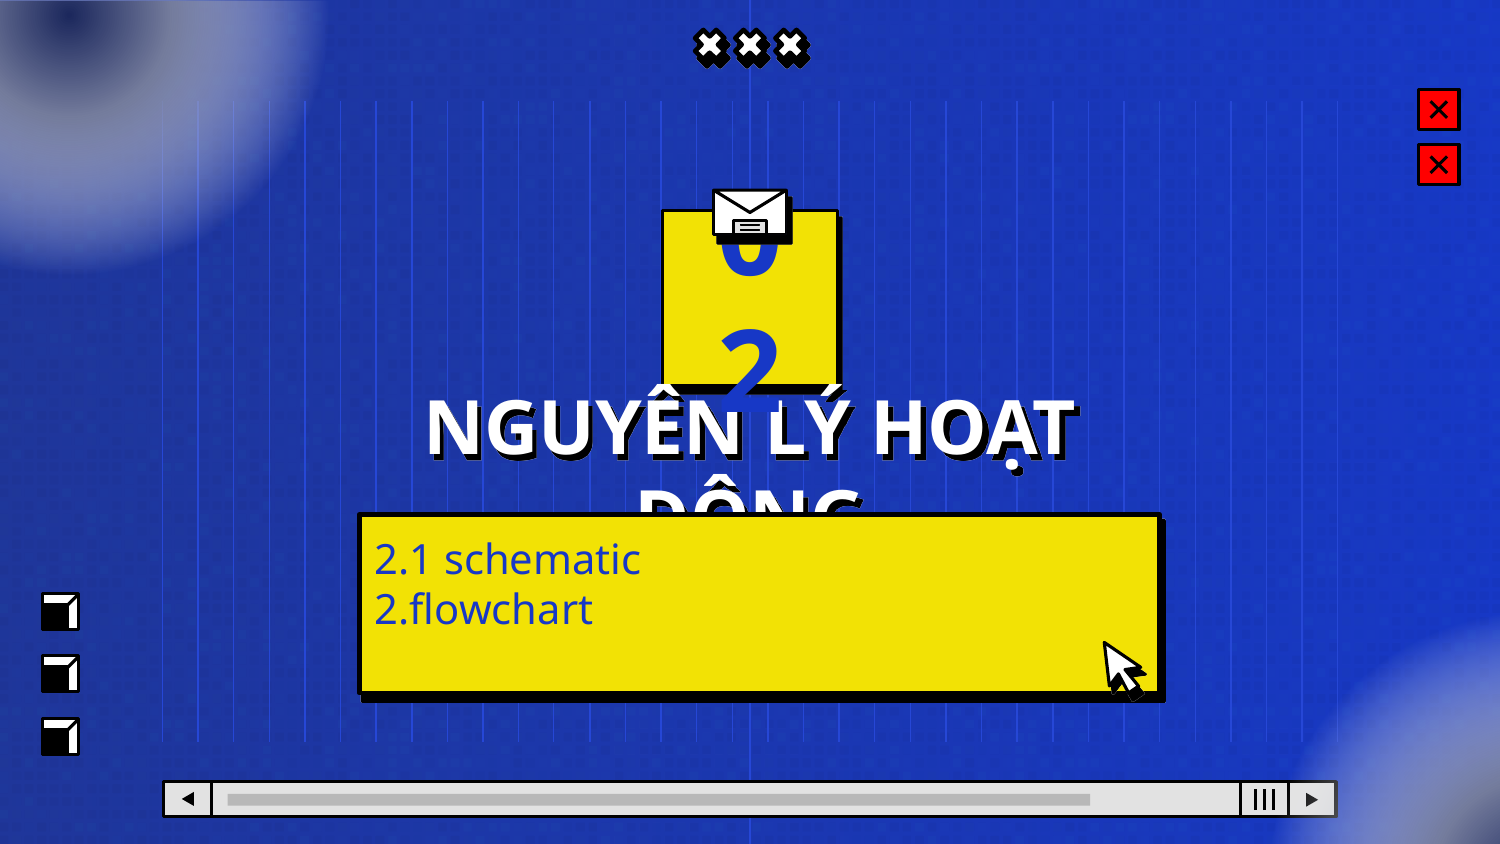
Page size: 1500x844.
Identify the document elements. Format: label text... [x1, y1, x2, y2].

title NGUYÊN LÝ HOẠT ĐỘNG [349, 409, 1151, 530]
title 02 [675, 241, 825, 355]
text_box [1104, 642, 1141, 693]
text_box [713, 189, 787, 236]
text_box [662, 210, 838, 386]
subtitle 2.1 schematic 2.flowchart [357, 512, 1162, 695]
